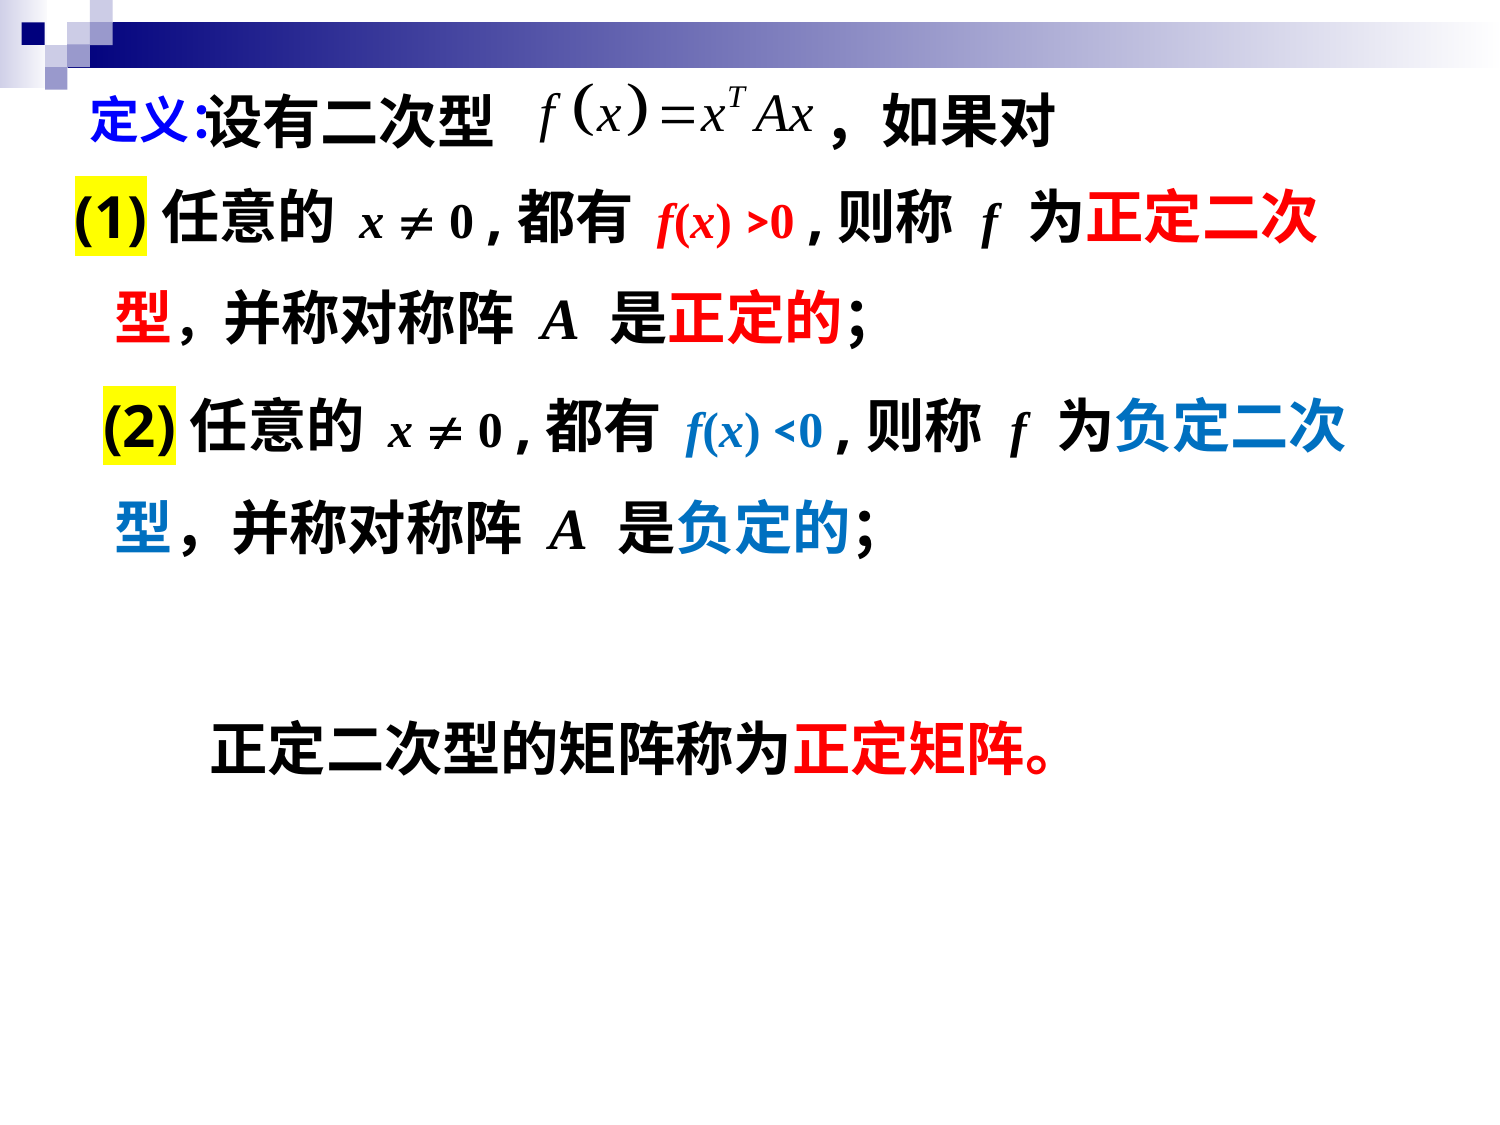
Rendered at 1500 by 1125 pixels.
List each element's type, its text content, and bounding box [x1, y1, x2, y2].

text_box 正定二次型的矩阵称为正定矩阵。 [194, 704, 1412, 789]
text_box 型，并称对称阵 A 是正定的； [100, 273, 1199, 359]
text_box (1)任意的 x  0 ,都有 f(x) >0 ,则称 f 为正定二次 [29, 172, 1377, 258]
text_box 型，并称对称阵 A 是负定的； [100, 483, 1388, 569]
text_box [135, 76, 1272, 165]
text_box 定义： [74, 74, 1425, 156]
text_box (2)任意的 x  0 ,都有 f(x) <0 ,则称 f 为负定二次 [88, 382, 1461, 570]
